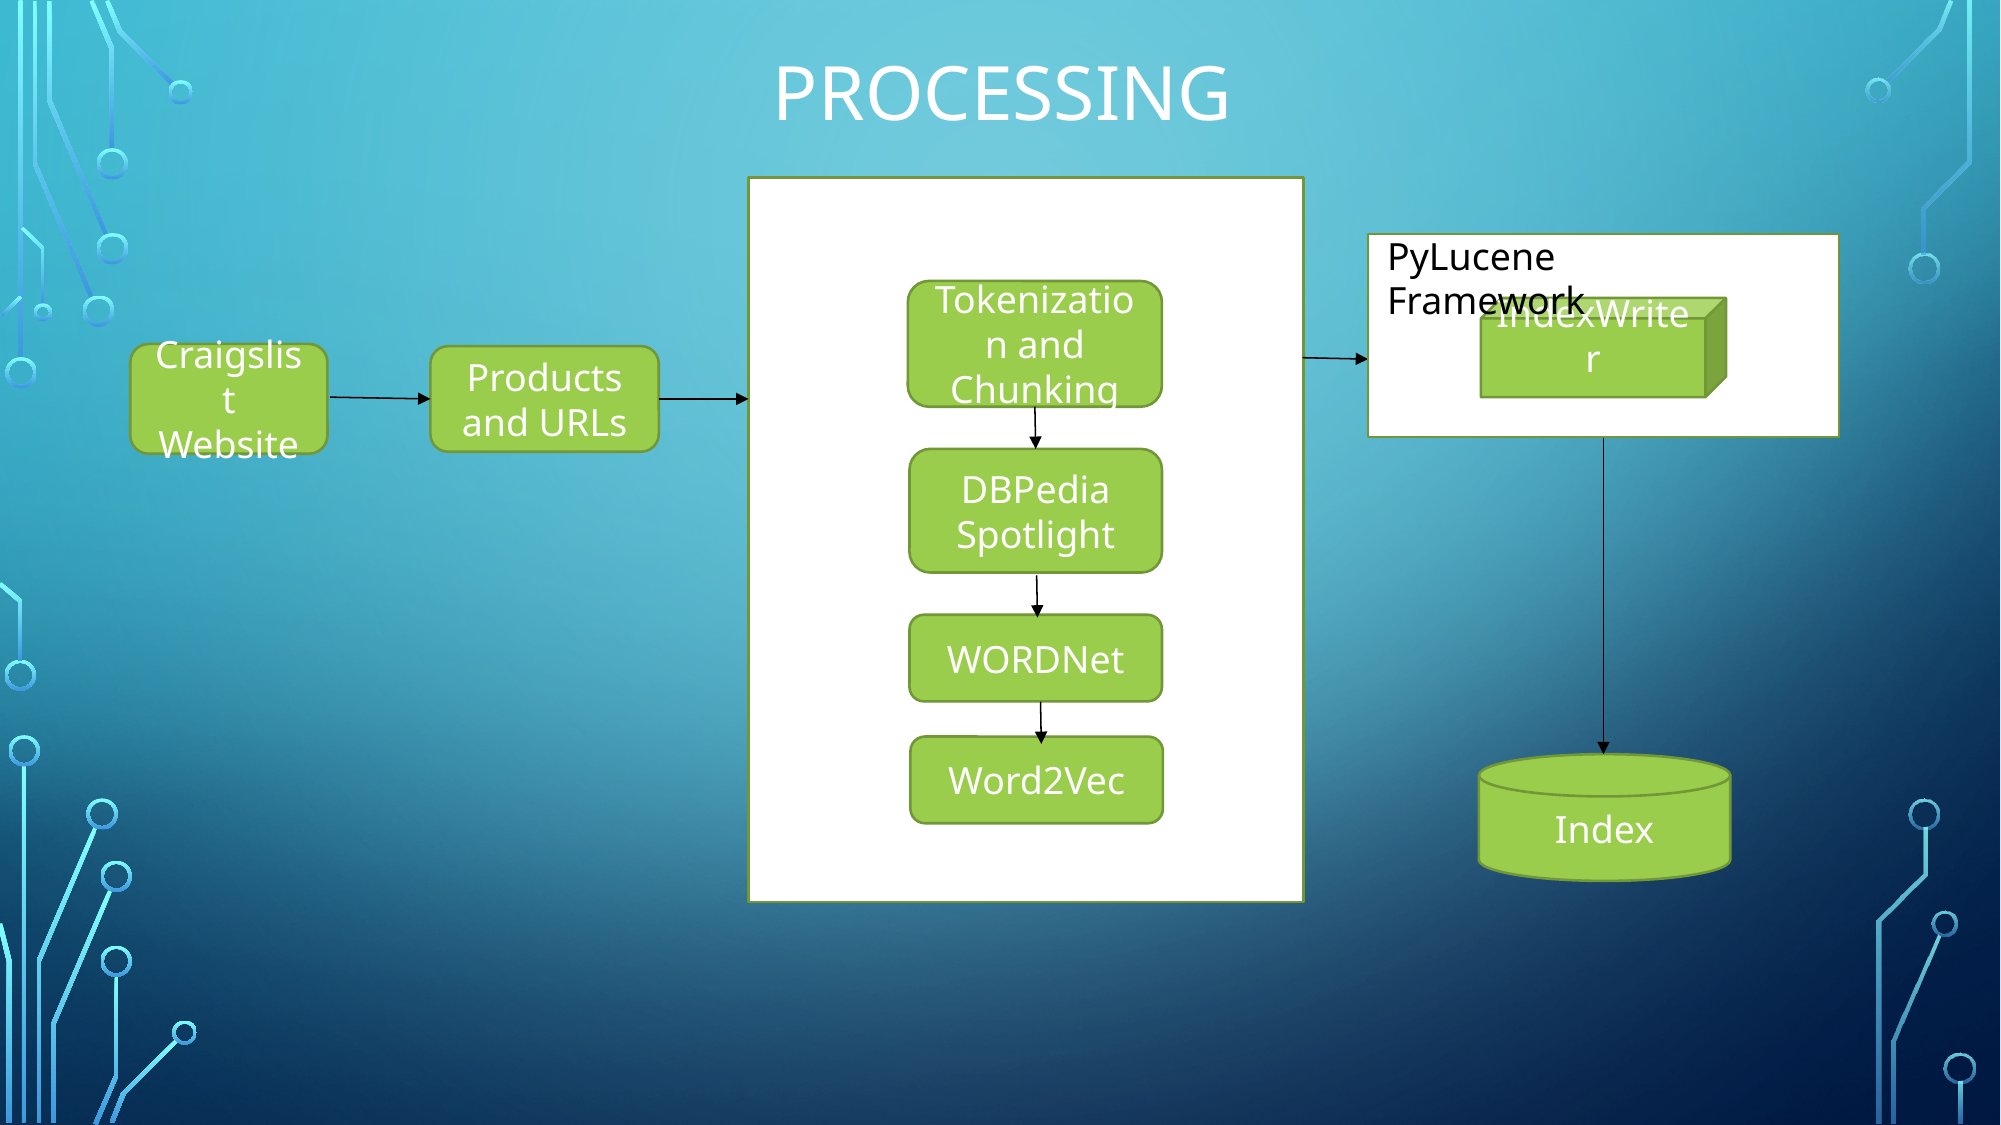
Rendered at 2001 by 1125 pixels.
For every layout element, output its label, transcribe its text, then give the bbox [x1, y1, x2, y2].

text_box [747, 291, 1305, 903]
text_box Word2Vec [909, 735, 1165, 825]
text_box WORDNet [908, 613, 1164, 703]
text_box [1367, 224, 1840, 882]
text_box Products and URLs [429, 344, 661, 454]
text_box DBPedia Spotlight [908, 447, 1164, 574]
text_box Craigslist Website [128, 342, 329, 456]
text_box Processing [190, 47, 1816, 291]
text_box Tokenization and Chunking [906, 291, 1164, 409]
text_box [329, 396, 431, 400]
